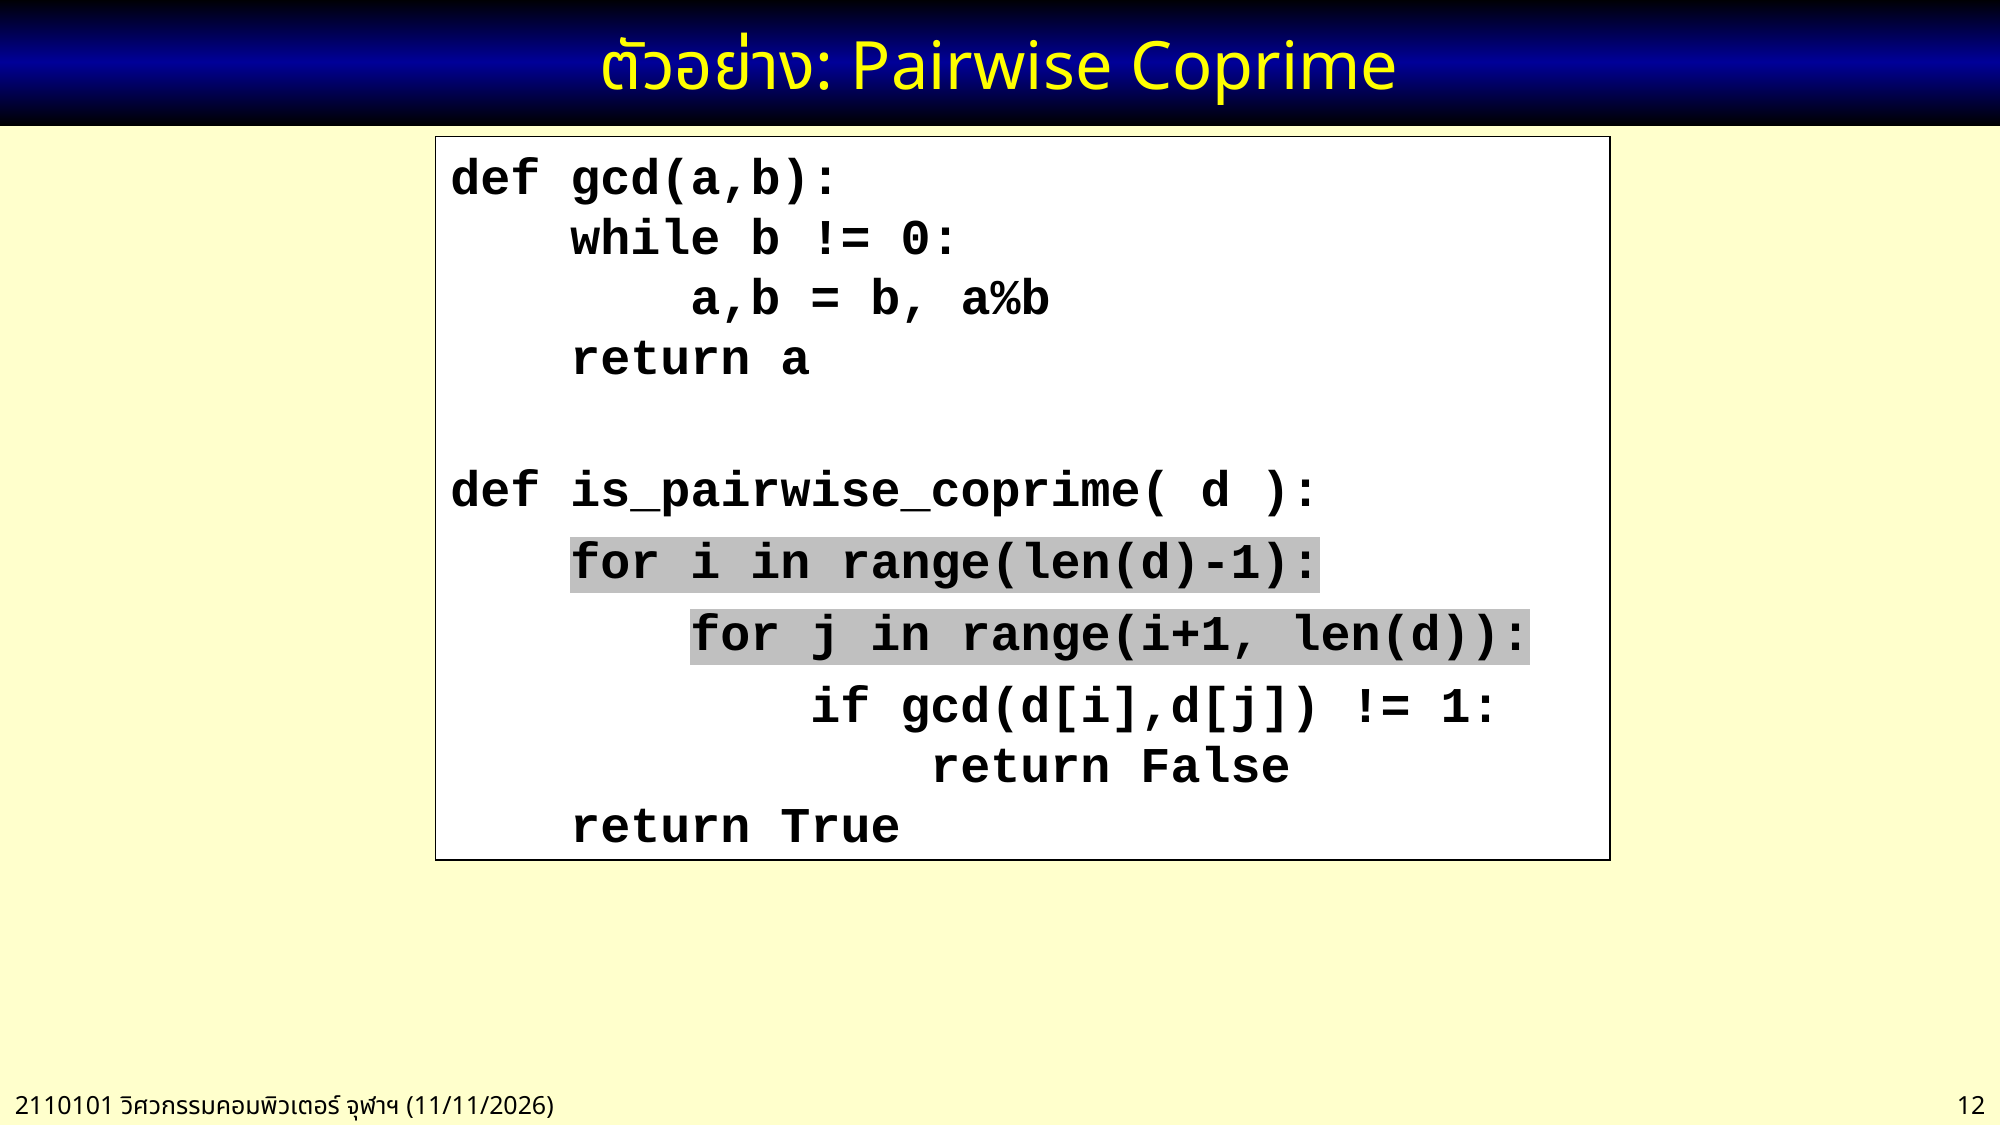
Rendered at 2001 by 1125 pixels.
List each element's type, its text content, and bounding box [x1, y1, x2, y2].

title ตัวอย่าง: Pairwise Coprime [0, 0, 2000, 126]
text_box def gcd(a,b): while b != 0: a,b = b, a%b return a def is_pairwise_coprime( d ): for i in range(len(d)-1): for j in range(i+1, len(d)): if gcd(d[i],d[j]) != 1: return False return True [435, 136, 1610, 860]
